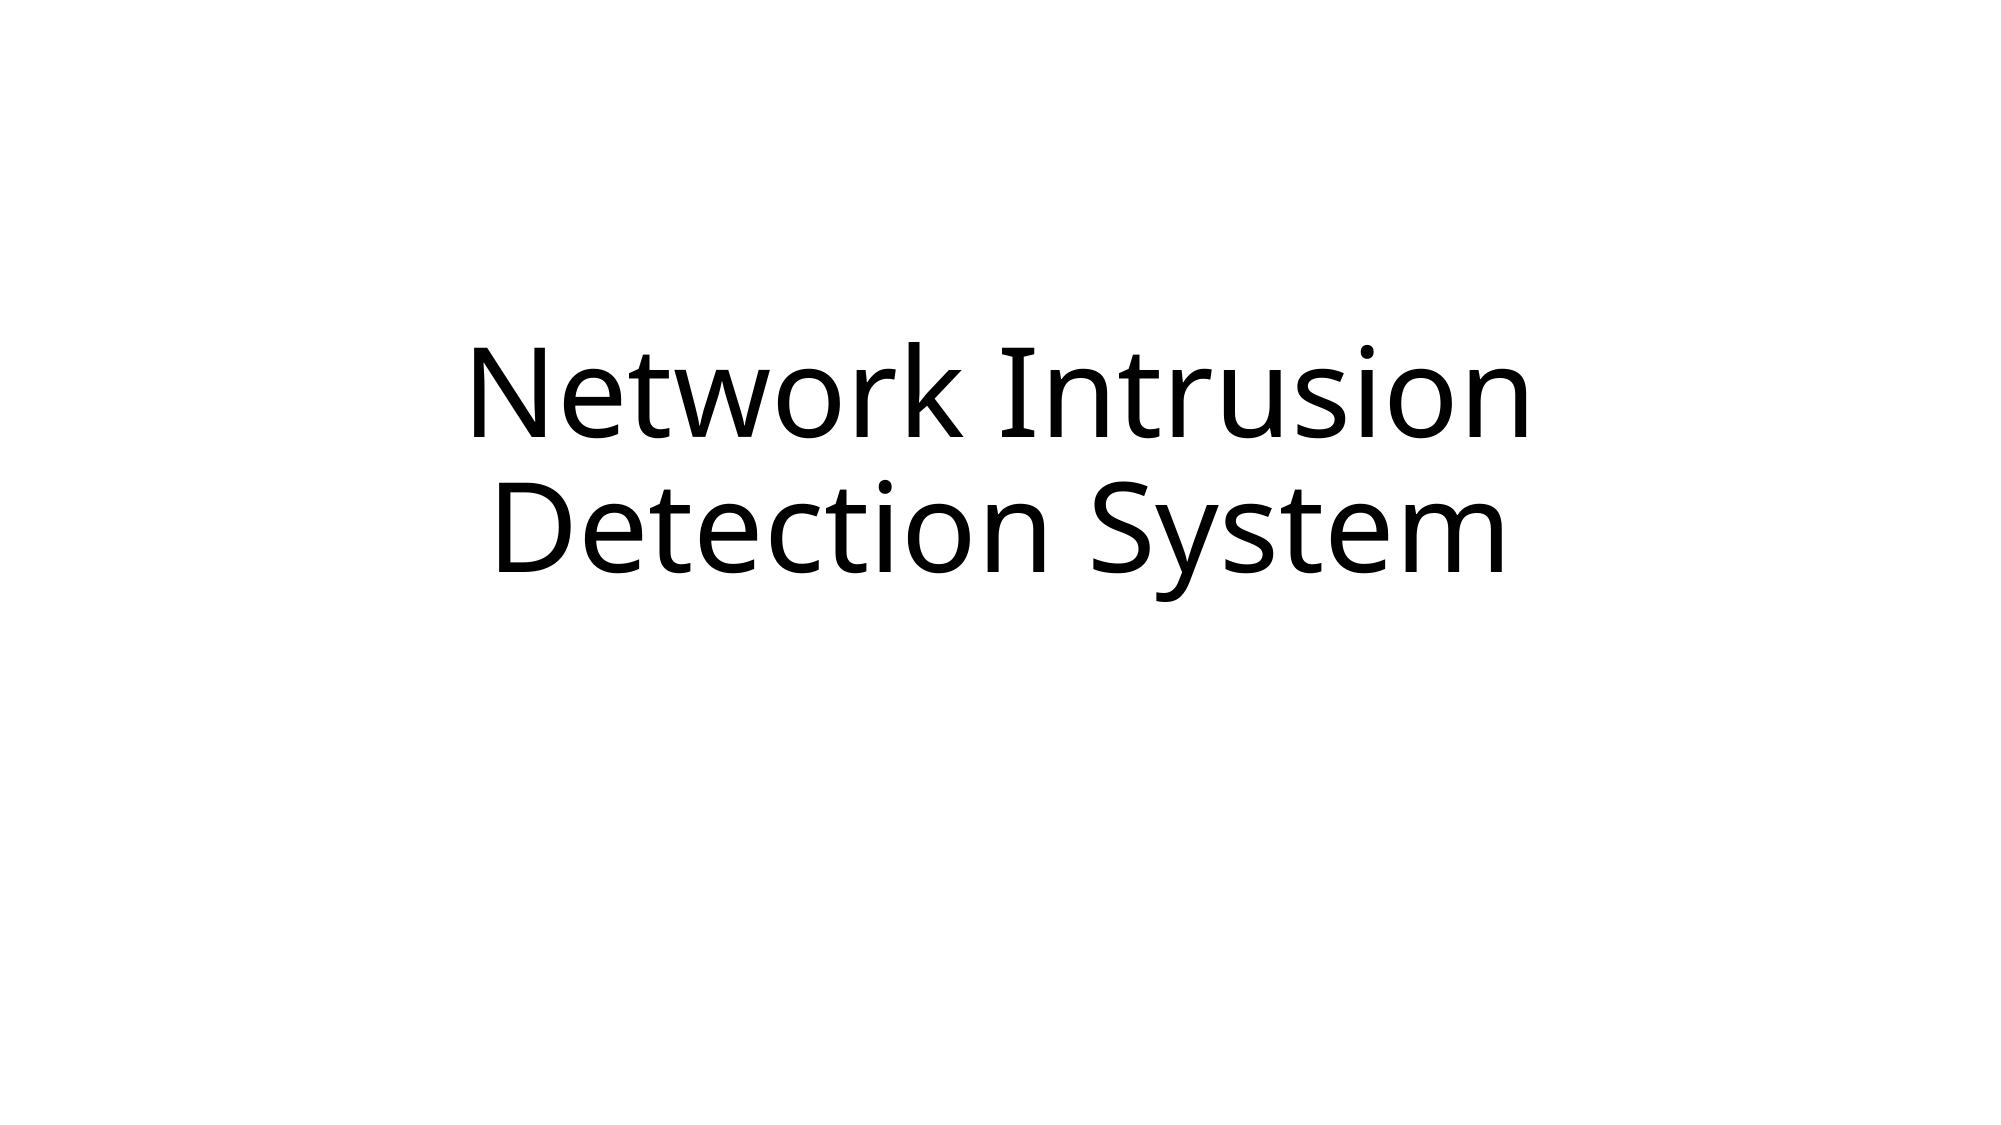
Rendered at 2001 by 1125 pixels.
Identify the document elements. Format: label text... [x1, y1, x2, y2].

title Network Intrusion Detection System [249, 215, 1750, 607]
